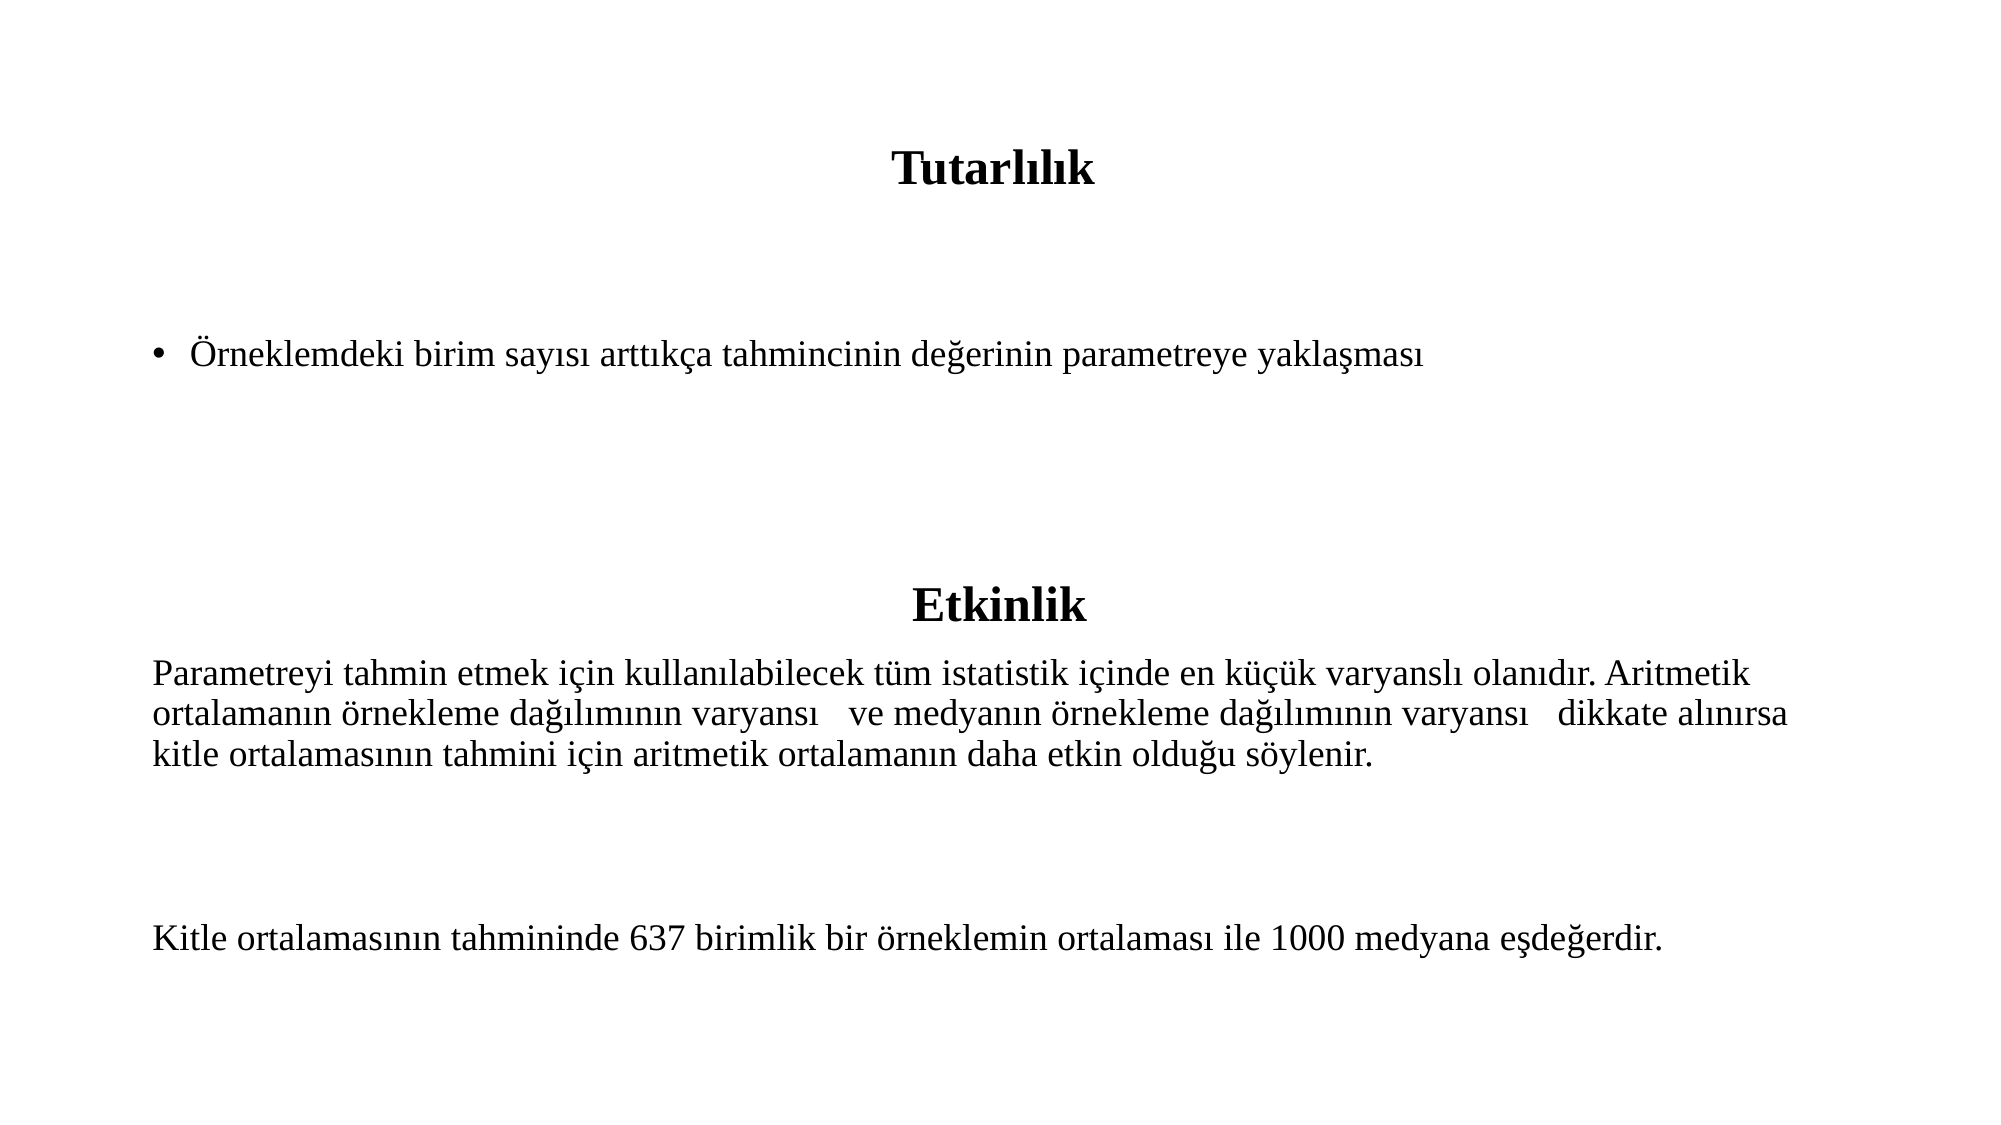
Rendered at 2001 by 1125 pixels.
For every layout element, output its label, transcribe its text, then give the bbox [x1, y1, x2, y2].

title Tutarlılık [137, 59, 1863, 278]
